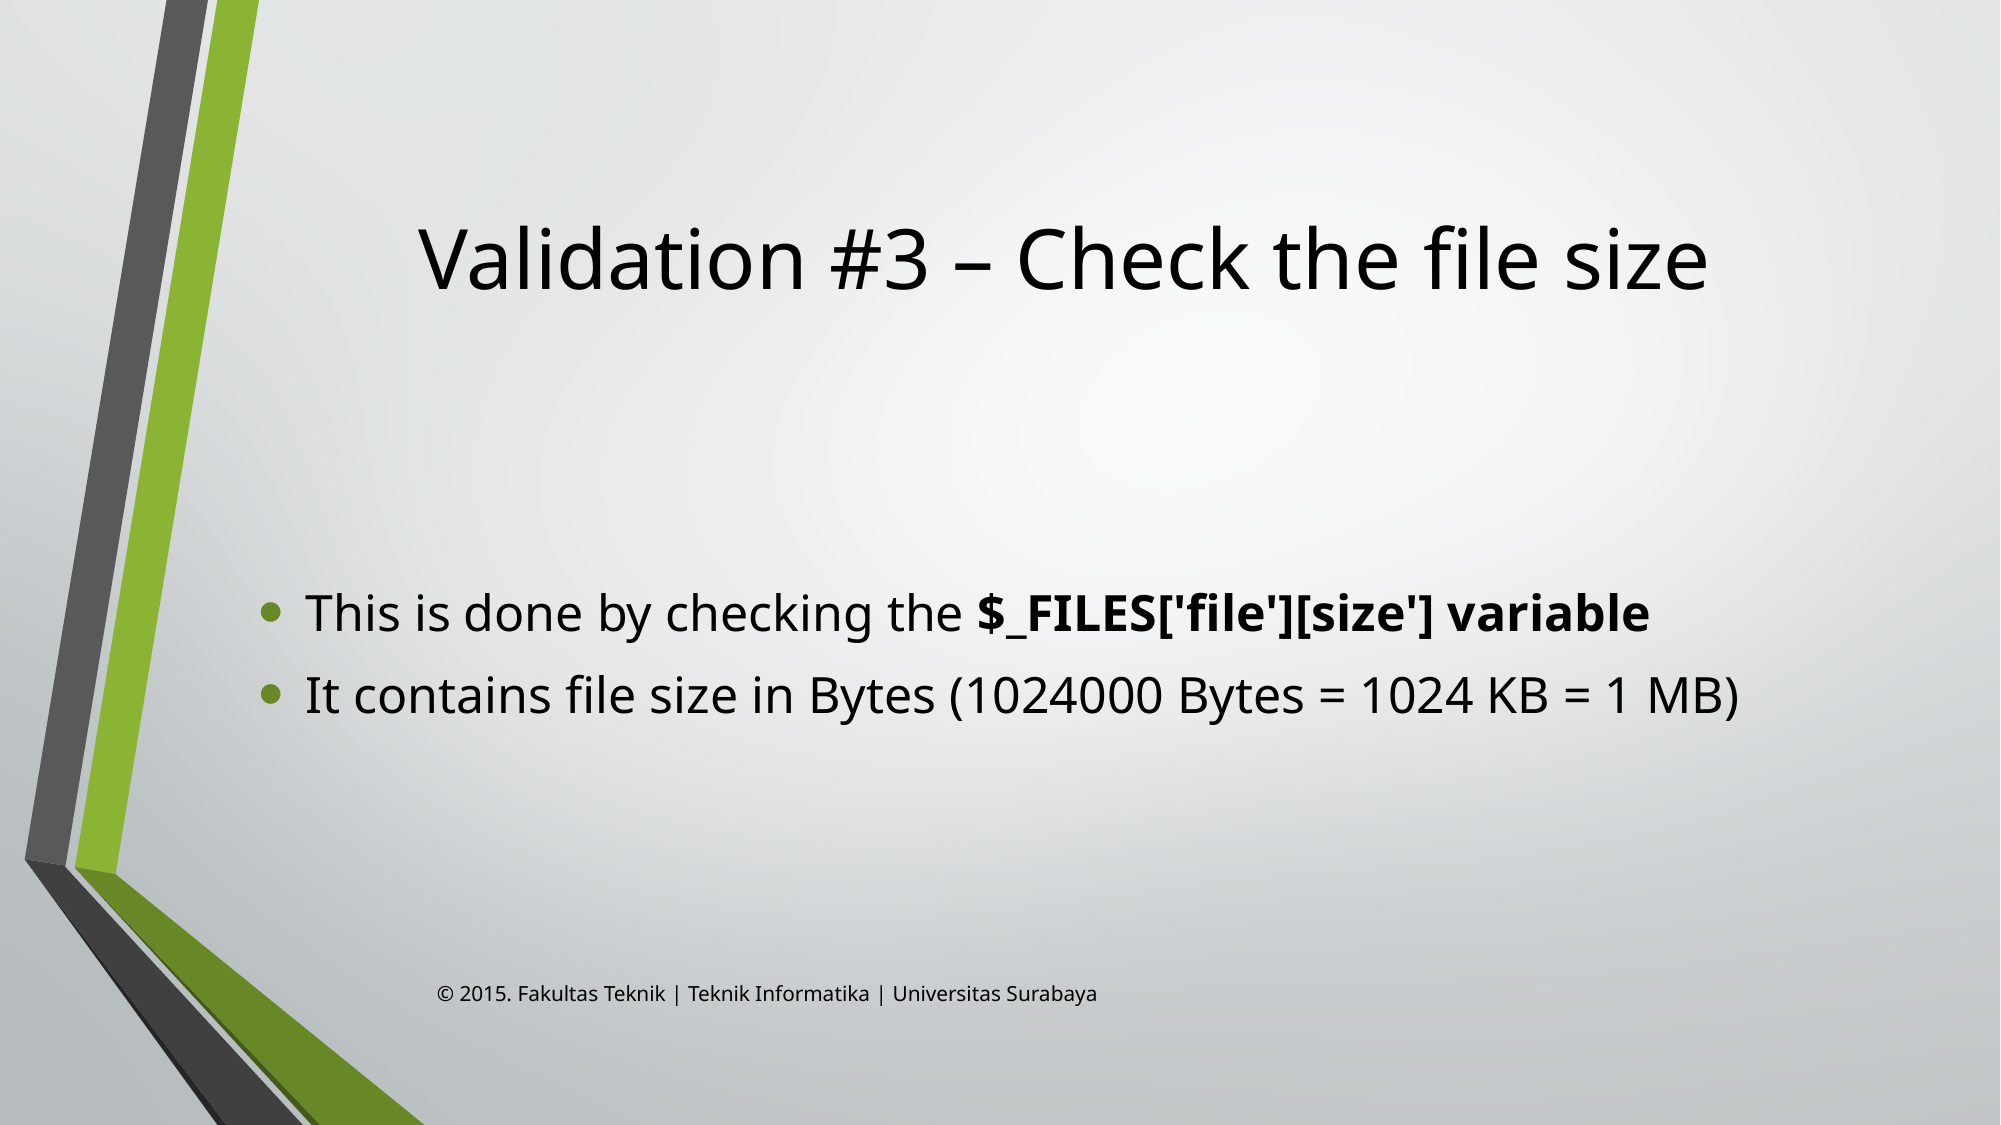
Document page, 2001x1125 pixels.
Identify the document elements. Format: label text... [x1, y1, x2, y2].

footer © 2015. Fakultas Teknik | Teknik Informatika | Universitas Surabaya [421, 965, 1584, 1025]
title Validation #3 – Check the file size [243, 112, 1887, 400]
list This is done by checking the $_FILES['file'][size'] variable It contains file size in Bytes (1024000 Bytes = 1024 KB = 1 MB) [243, 437, 1887, 950]
